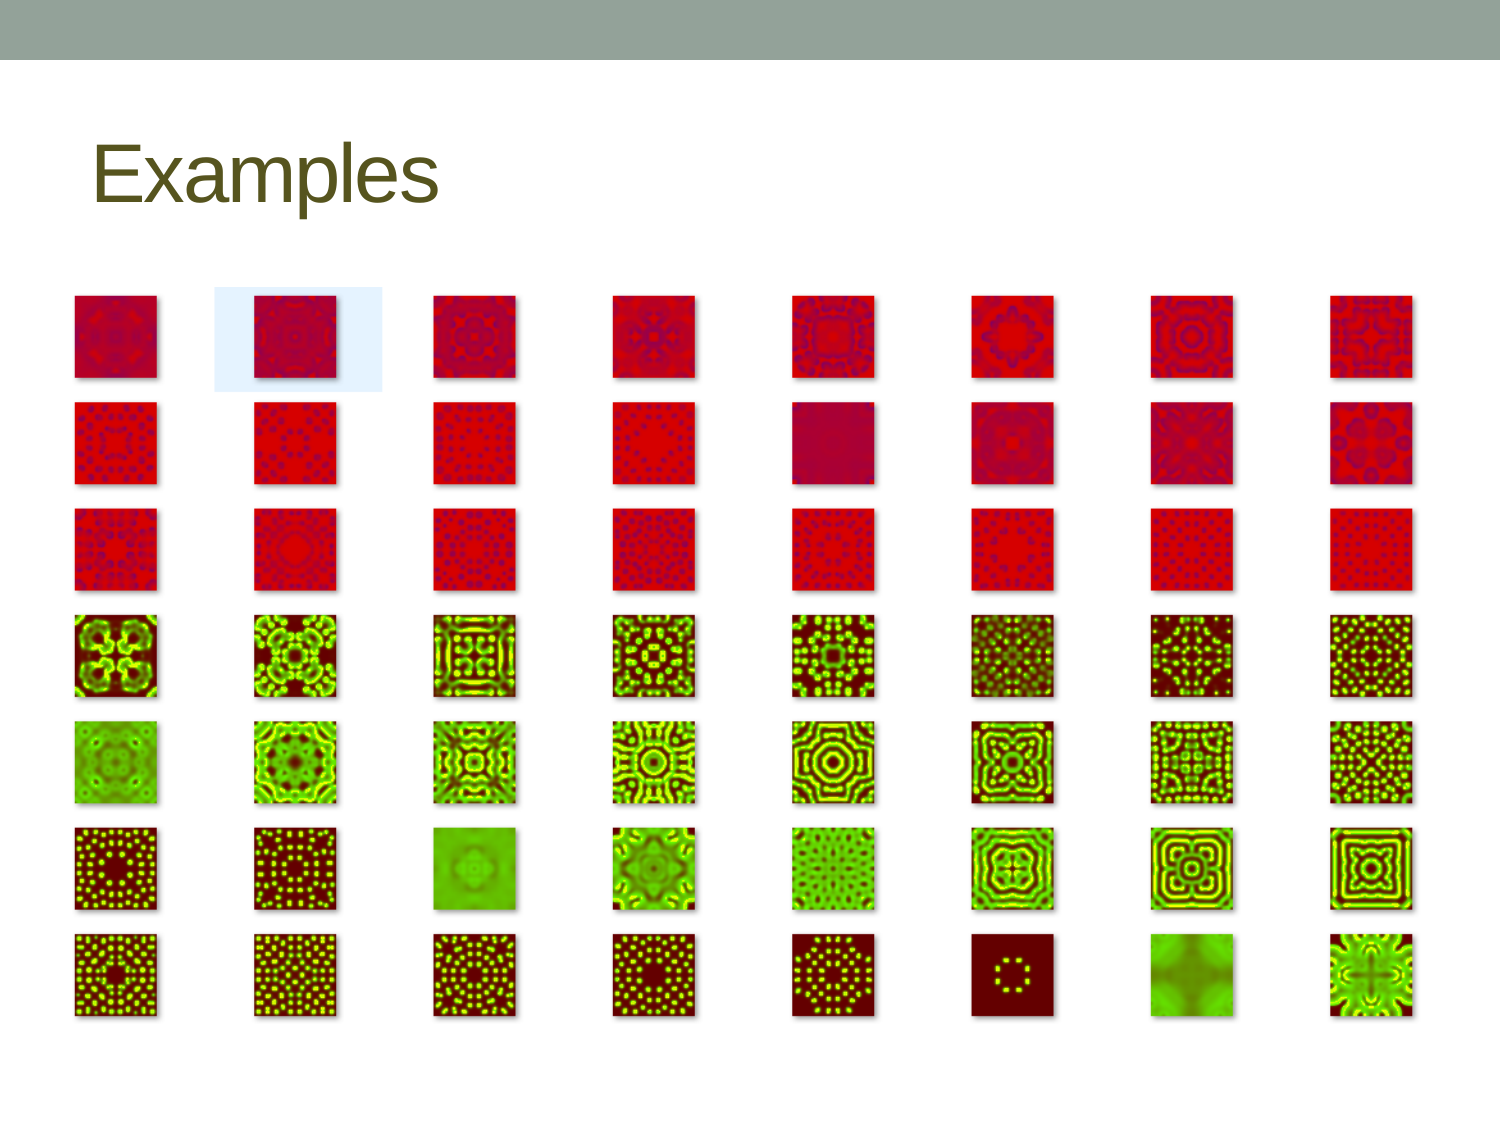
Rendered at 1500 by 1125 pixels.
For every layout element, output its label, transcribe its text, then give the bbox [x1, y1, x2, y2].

picture [66, 287, 1438, 1038]
title Examples [75, 87, 1425, 250]
